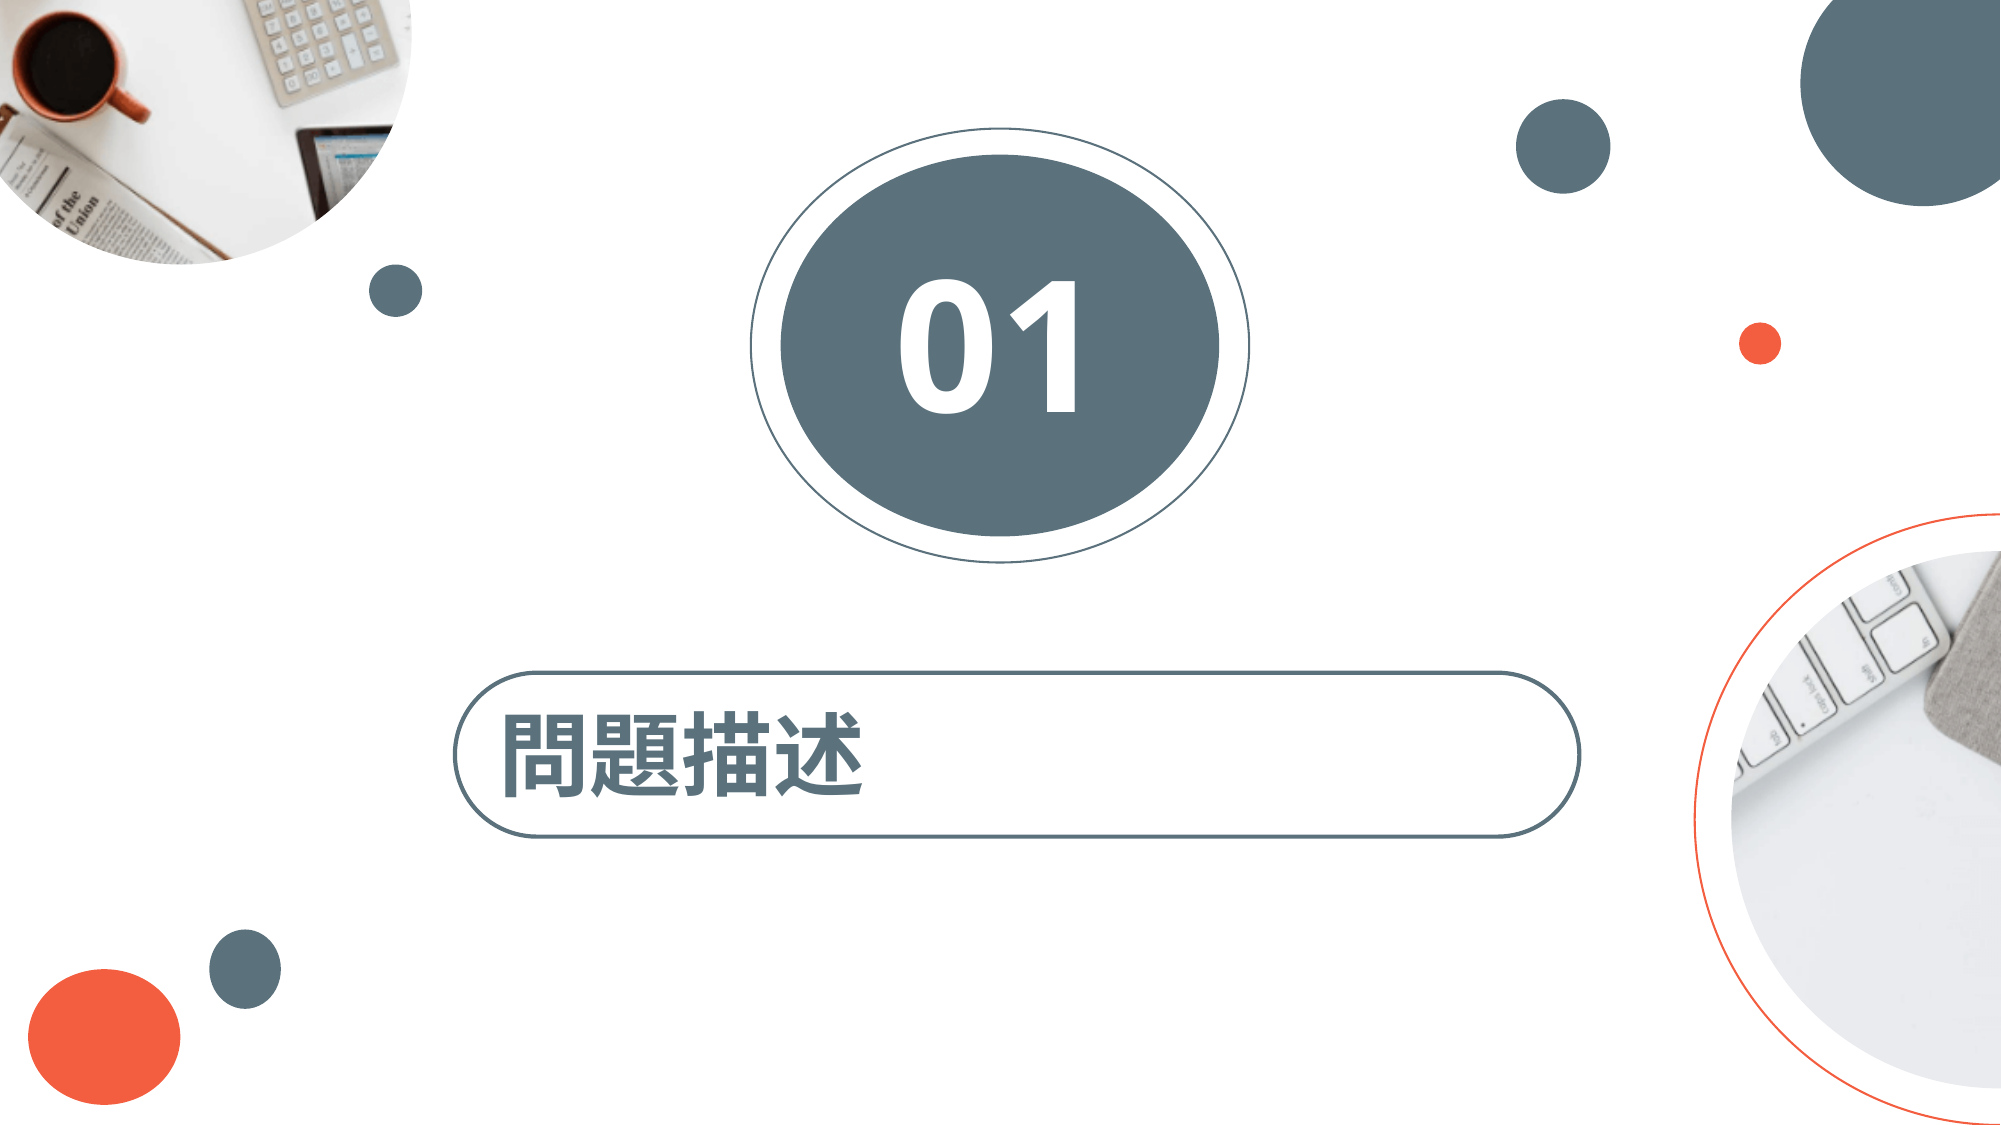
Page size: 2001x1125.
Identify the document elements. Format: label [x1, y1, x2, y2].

text_box [454, 672, 1580, 837]
text_box [750, 128, 1250, 563]
text_box [208, 928, 282, 1010]
text_box [1514, 98, 1612, 195]
text_box [1694, 514, 2000, 1125]
text_box [368, 263, 424, 318]
text_box [1799, 0, 2000, 208]
text_box [27, 968, 182, 1106]
text_box [1738, 321, 1783, 366]
text_box [0, 0, 413, 266]
